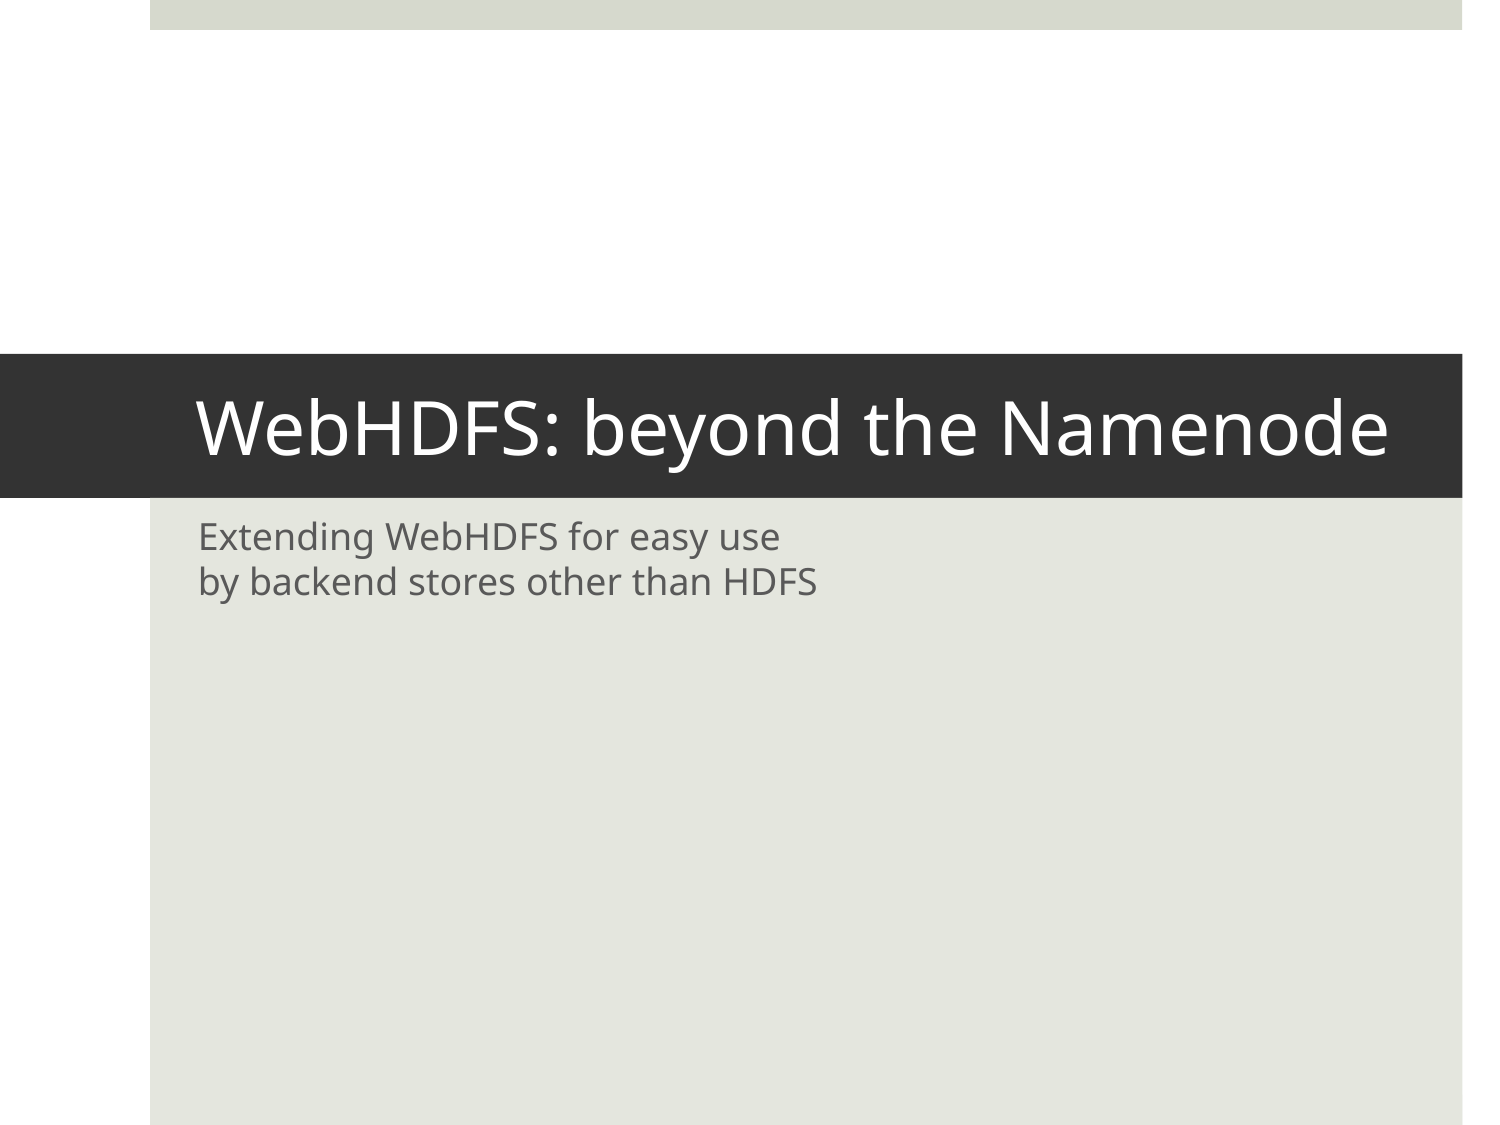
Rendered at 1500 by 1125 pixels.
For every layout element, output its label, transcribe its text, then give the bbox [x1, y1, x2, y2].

subtitle Extending WebHDFS for easy use by backend stores other than HDFS [150, 497, 1463, 1125]
title WebHDFS: beyond the Namenode [0, 353, 1463, 498]
